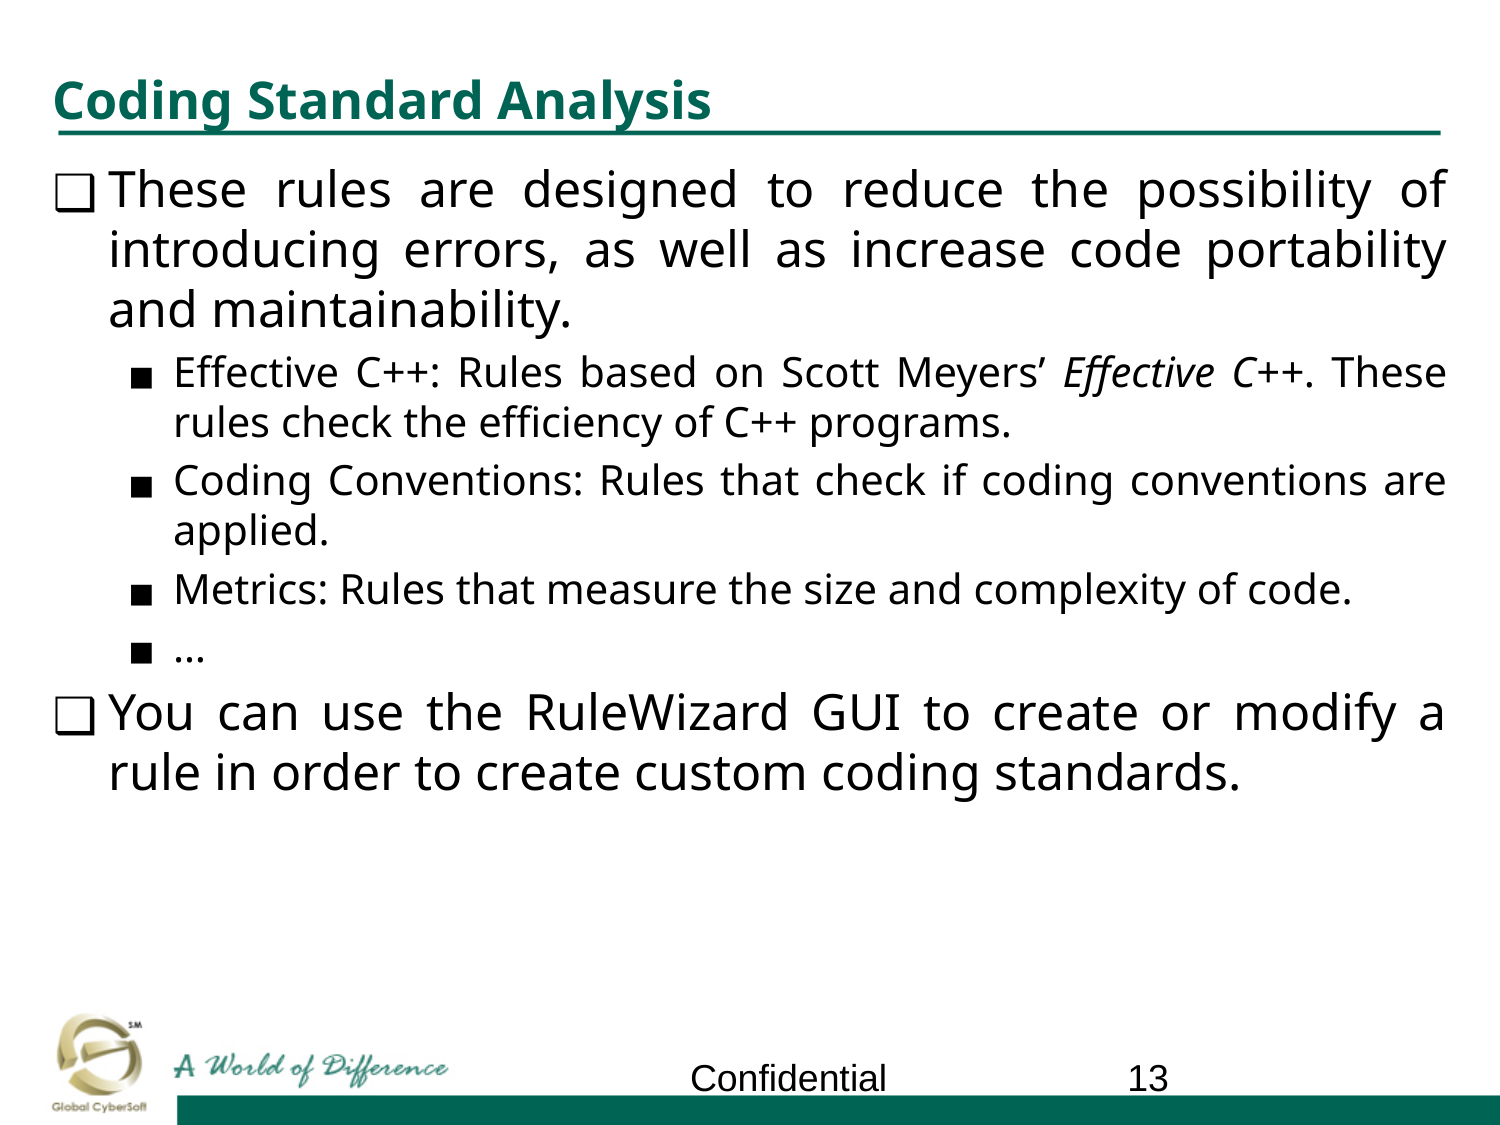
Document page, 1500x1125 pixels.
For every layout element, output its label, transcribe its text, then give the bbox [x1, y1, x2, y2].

slide_number ‹#› [1150, 1046, 1463, 1125]
picture [0, 0, 1500, 1125]
title Coding Standard Analysis [37, 37, 1463, 138]
footer Confidential [675, 1046, 1150, 1125]
list These rules are designed to reduce the possibility of introducing errors, as well as increase code portability and maintainability. Effective C++: Rules based on Scott Meyers’ Effective C++. These rules check the efficiency of C++ programs. Coding Conventions: Rules that check if coding conventions are applied. Metrics: Rules that measure the size and complexity of code. … You can use the RuleWizard GUI to create or modify a rule in order to create custom coding standards. [37, 149, 1463, 1025]
